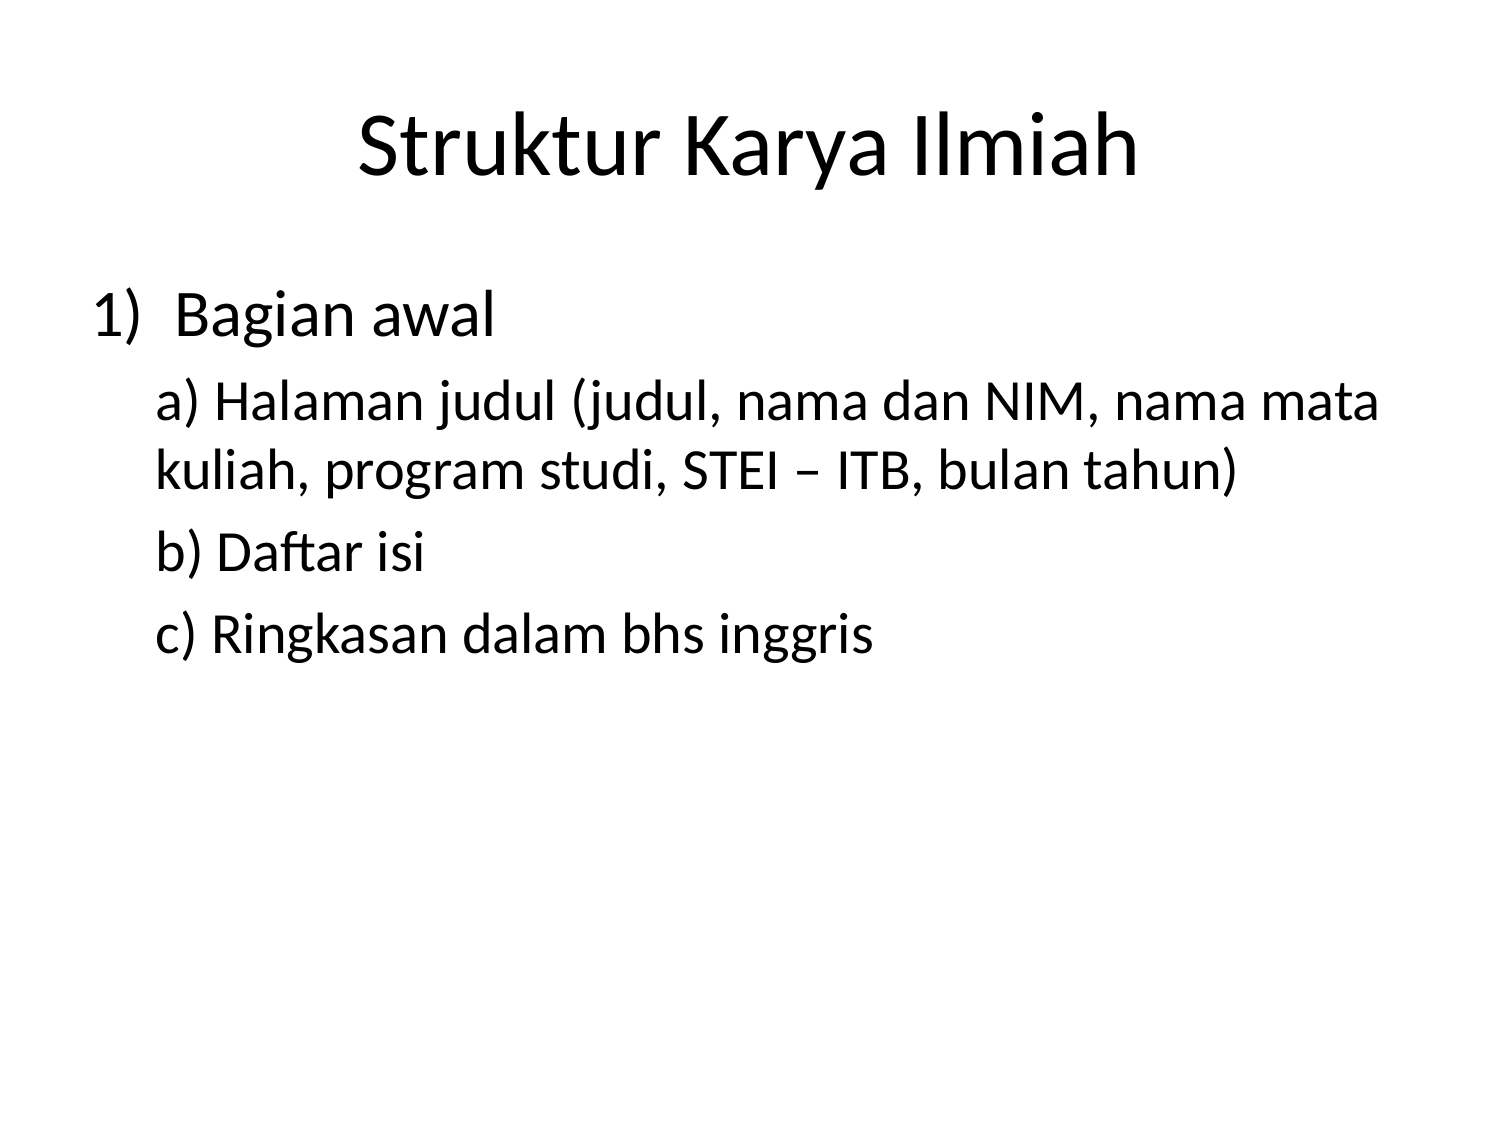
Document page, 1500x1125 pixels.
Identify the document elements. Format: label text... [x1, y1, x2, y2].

title Struktur Karya Ilmiah [75, 45, 1425, 233]
list Bagian awal a) Halaman judul (judul, nama dan NIM, nama mata kuliah, program studi, STEI – ITB, bulan tahun) b) Daftar isi c) Ringkasan dalam bhs inggris [75, 262, 1425, 1005]
